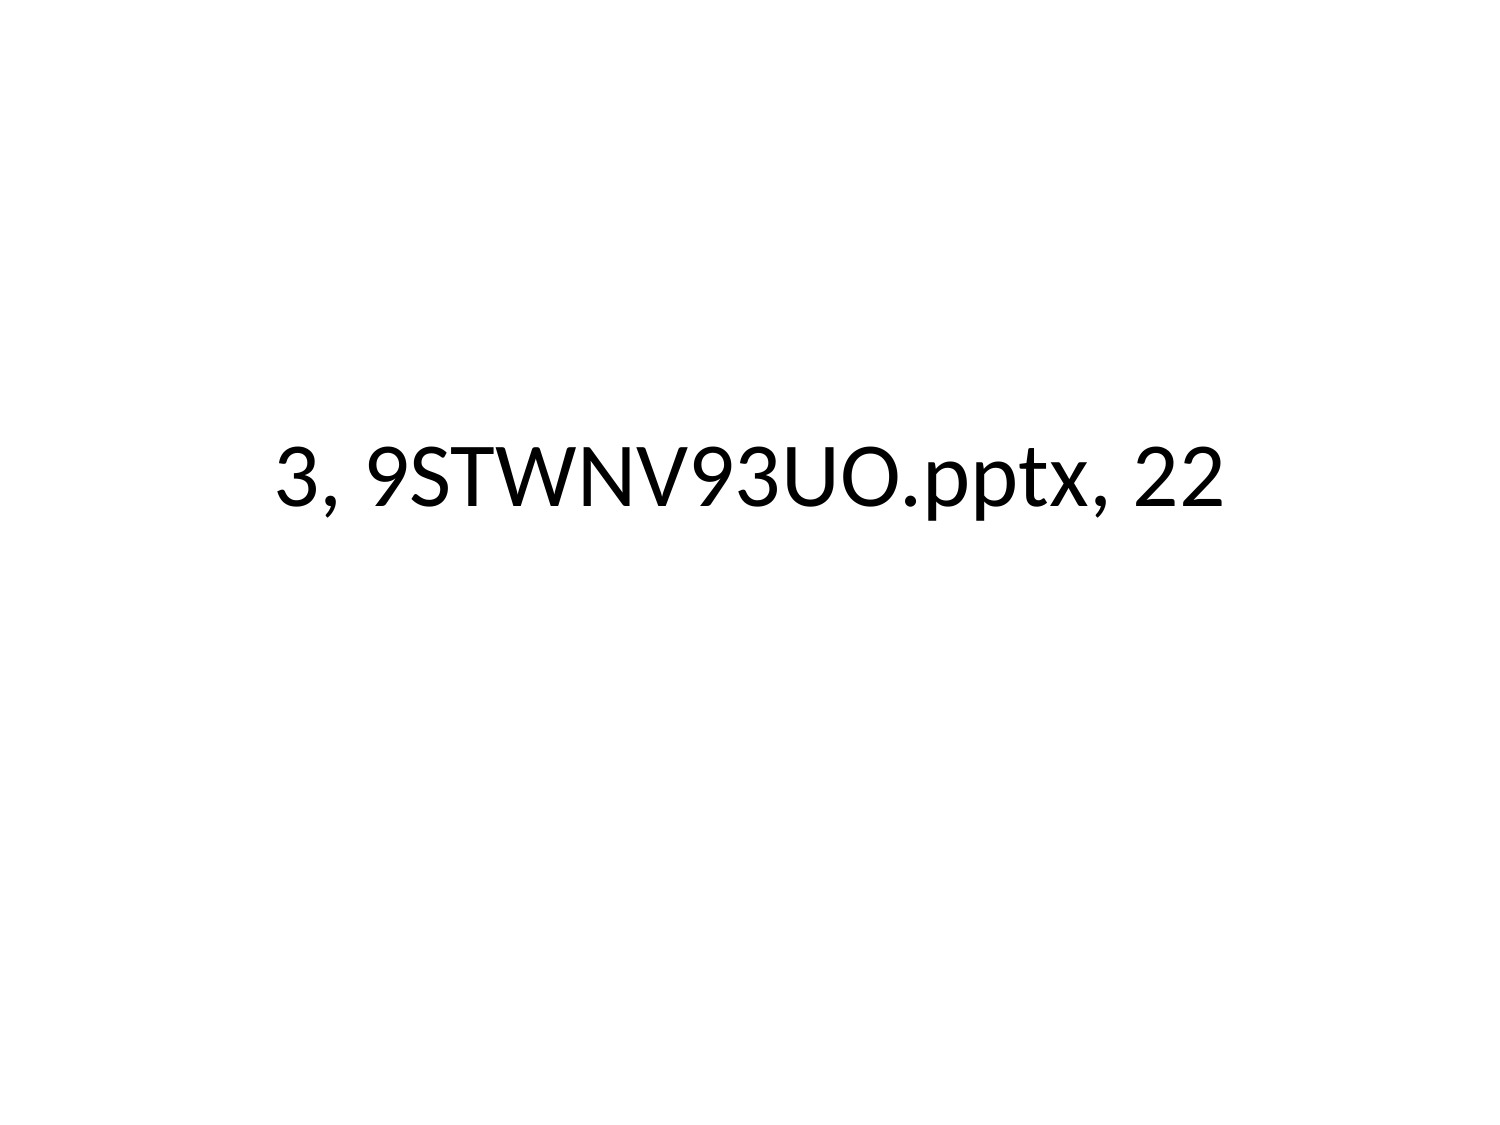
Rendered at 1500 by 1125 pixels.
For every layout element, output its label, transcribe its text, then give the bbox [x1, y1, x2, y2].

title 3, 9STWNV93UO.pptx, 22 [112, 349, 1388, 591]
